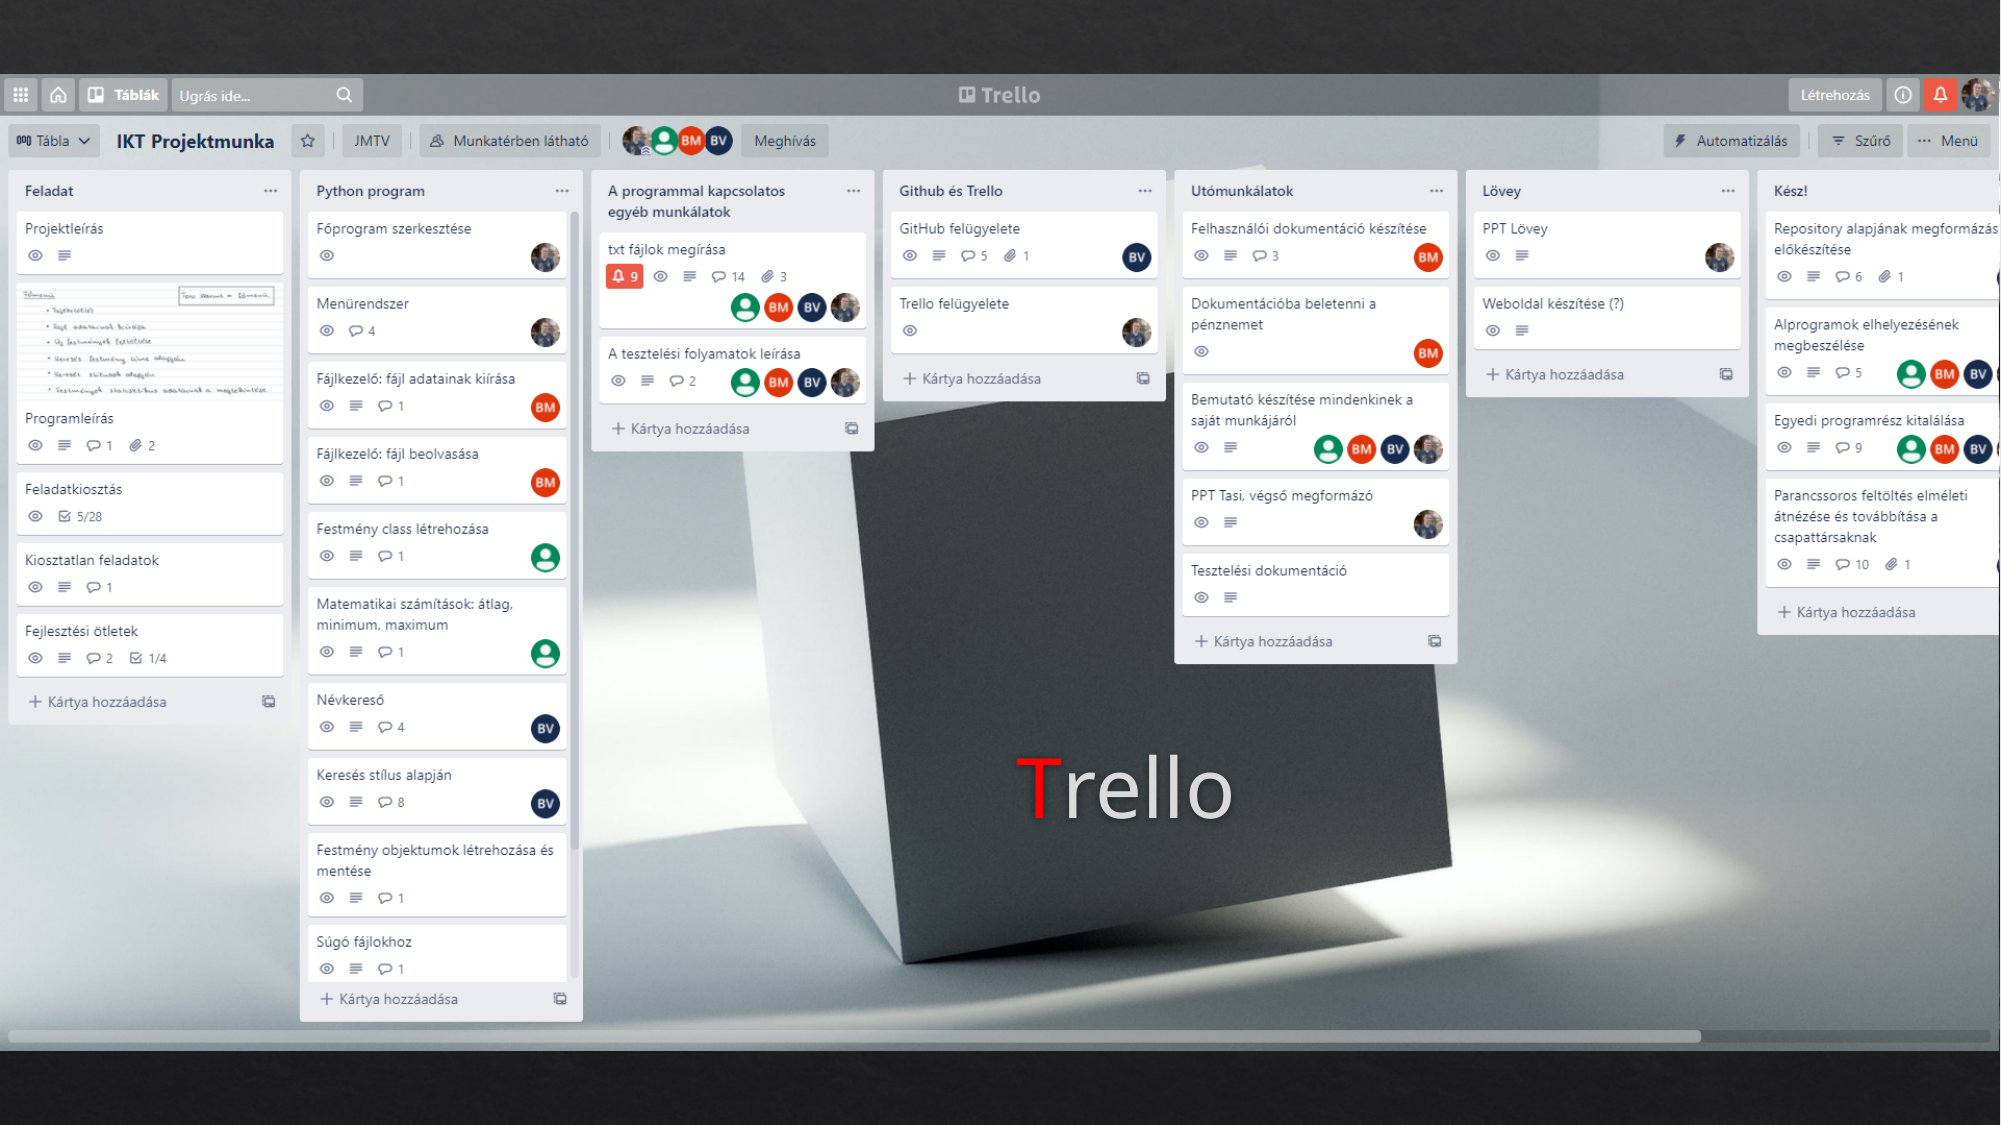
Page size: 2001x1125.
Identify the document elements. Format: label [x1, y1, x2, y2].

picture [0, 74, 2000, 1051]
